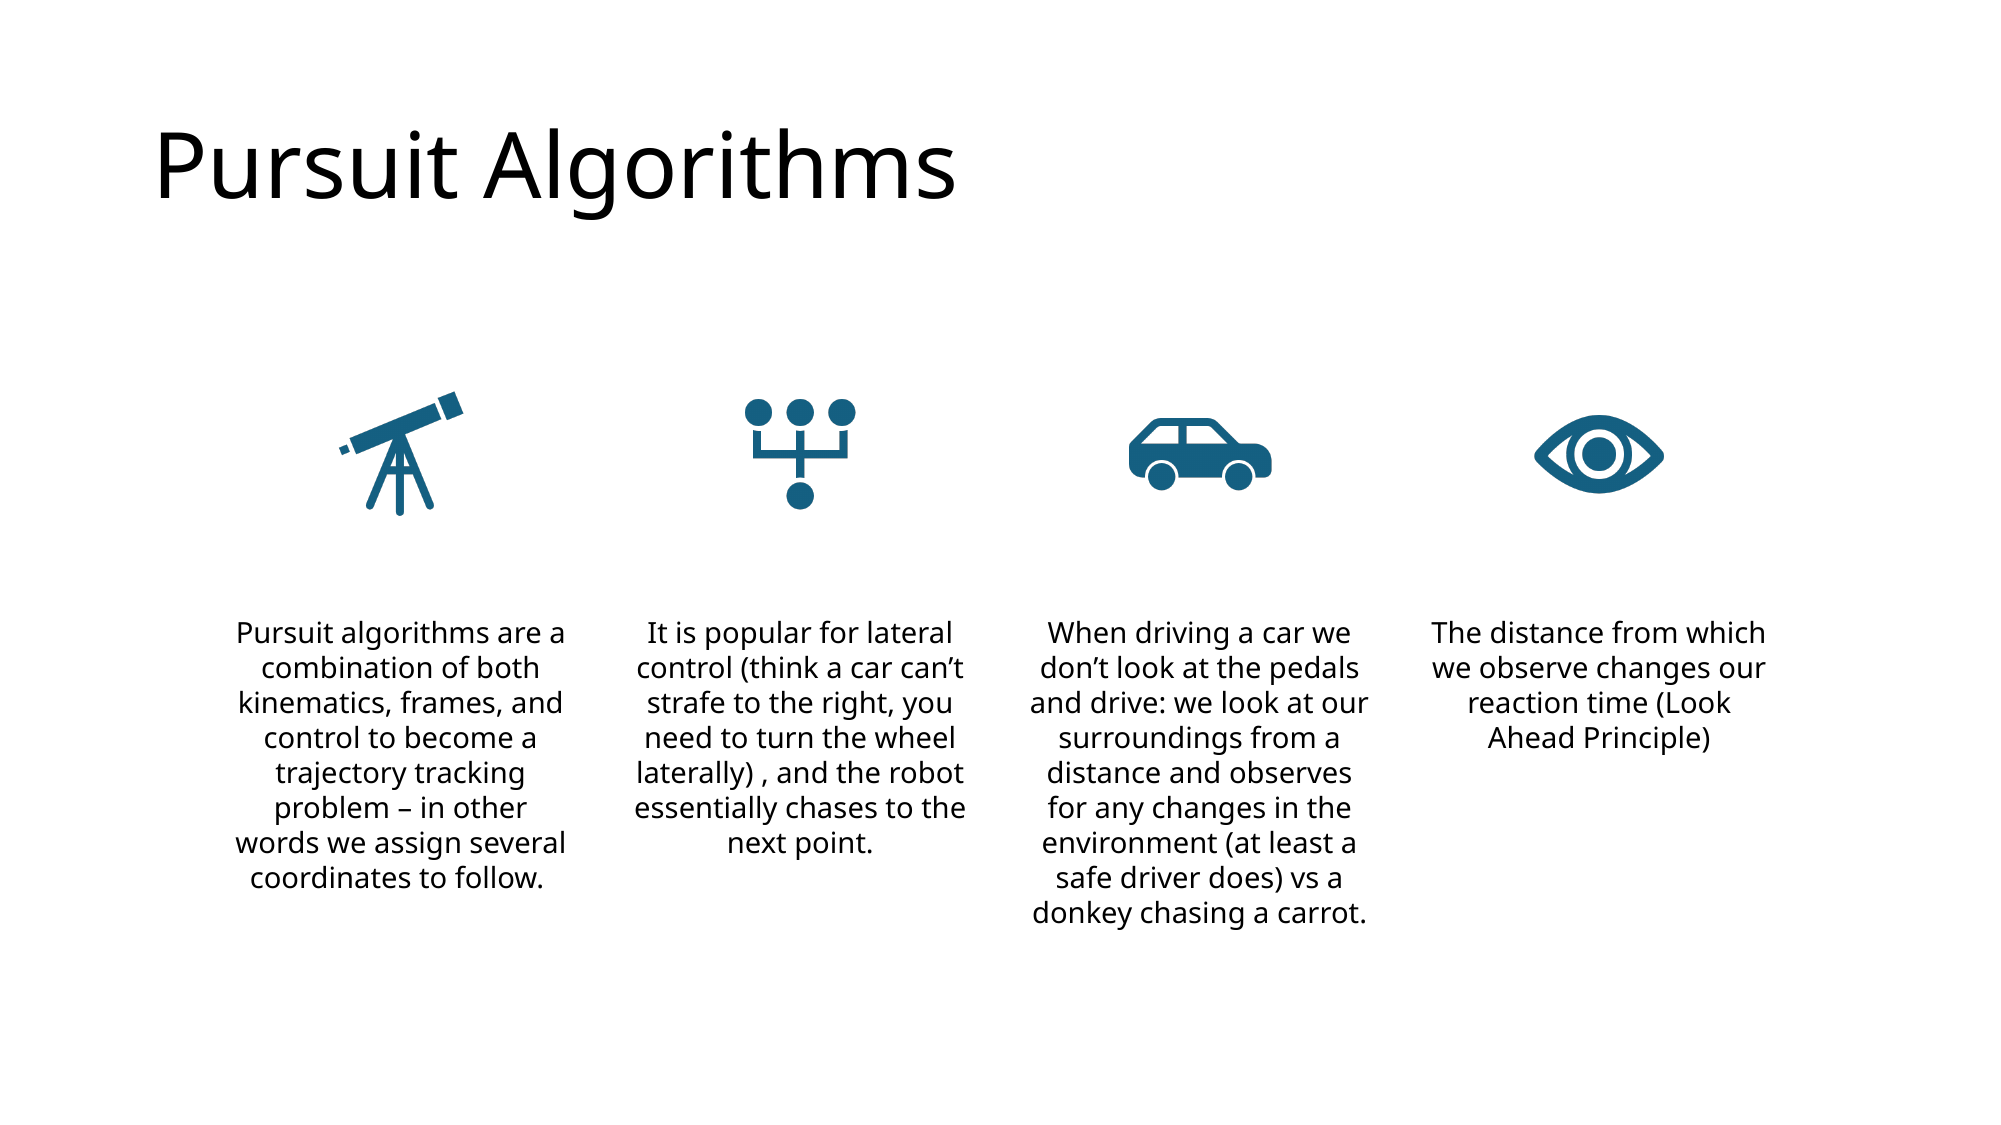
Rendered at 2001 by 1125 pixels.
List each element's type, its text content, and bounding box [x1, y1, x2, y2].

title Pursuit Algorithms [137, 59, 1863, 278]
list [136, 298, 1863, 1014]
